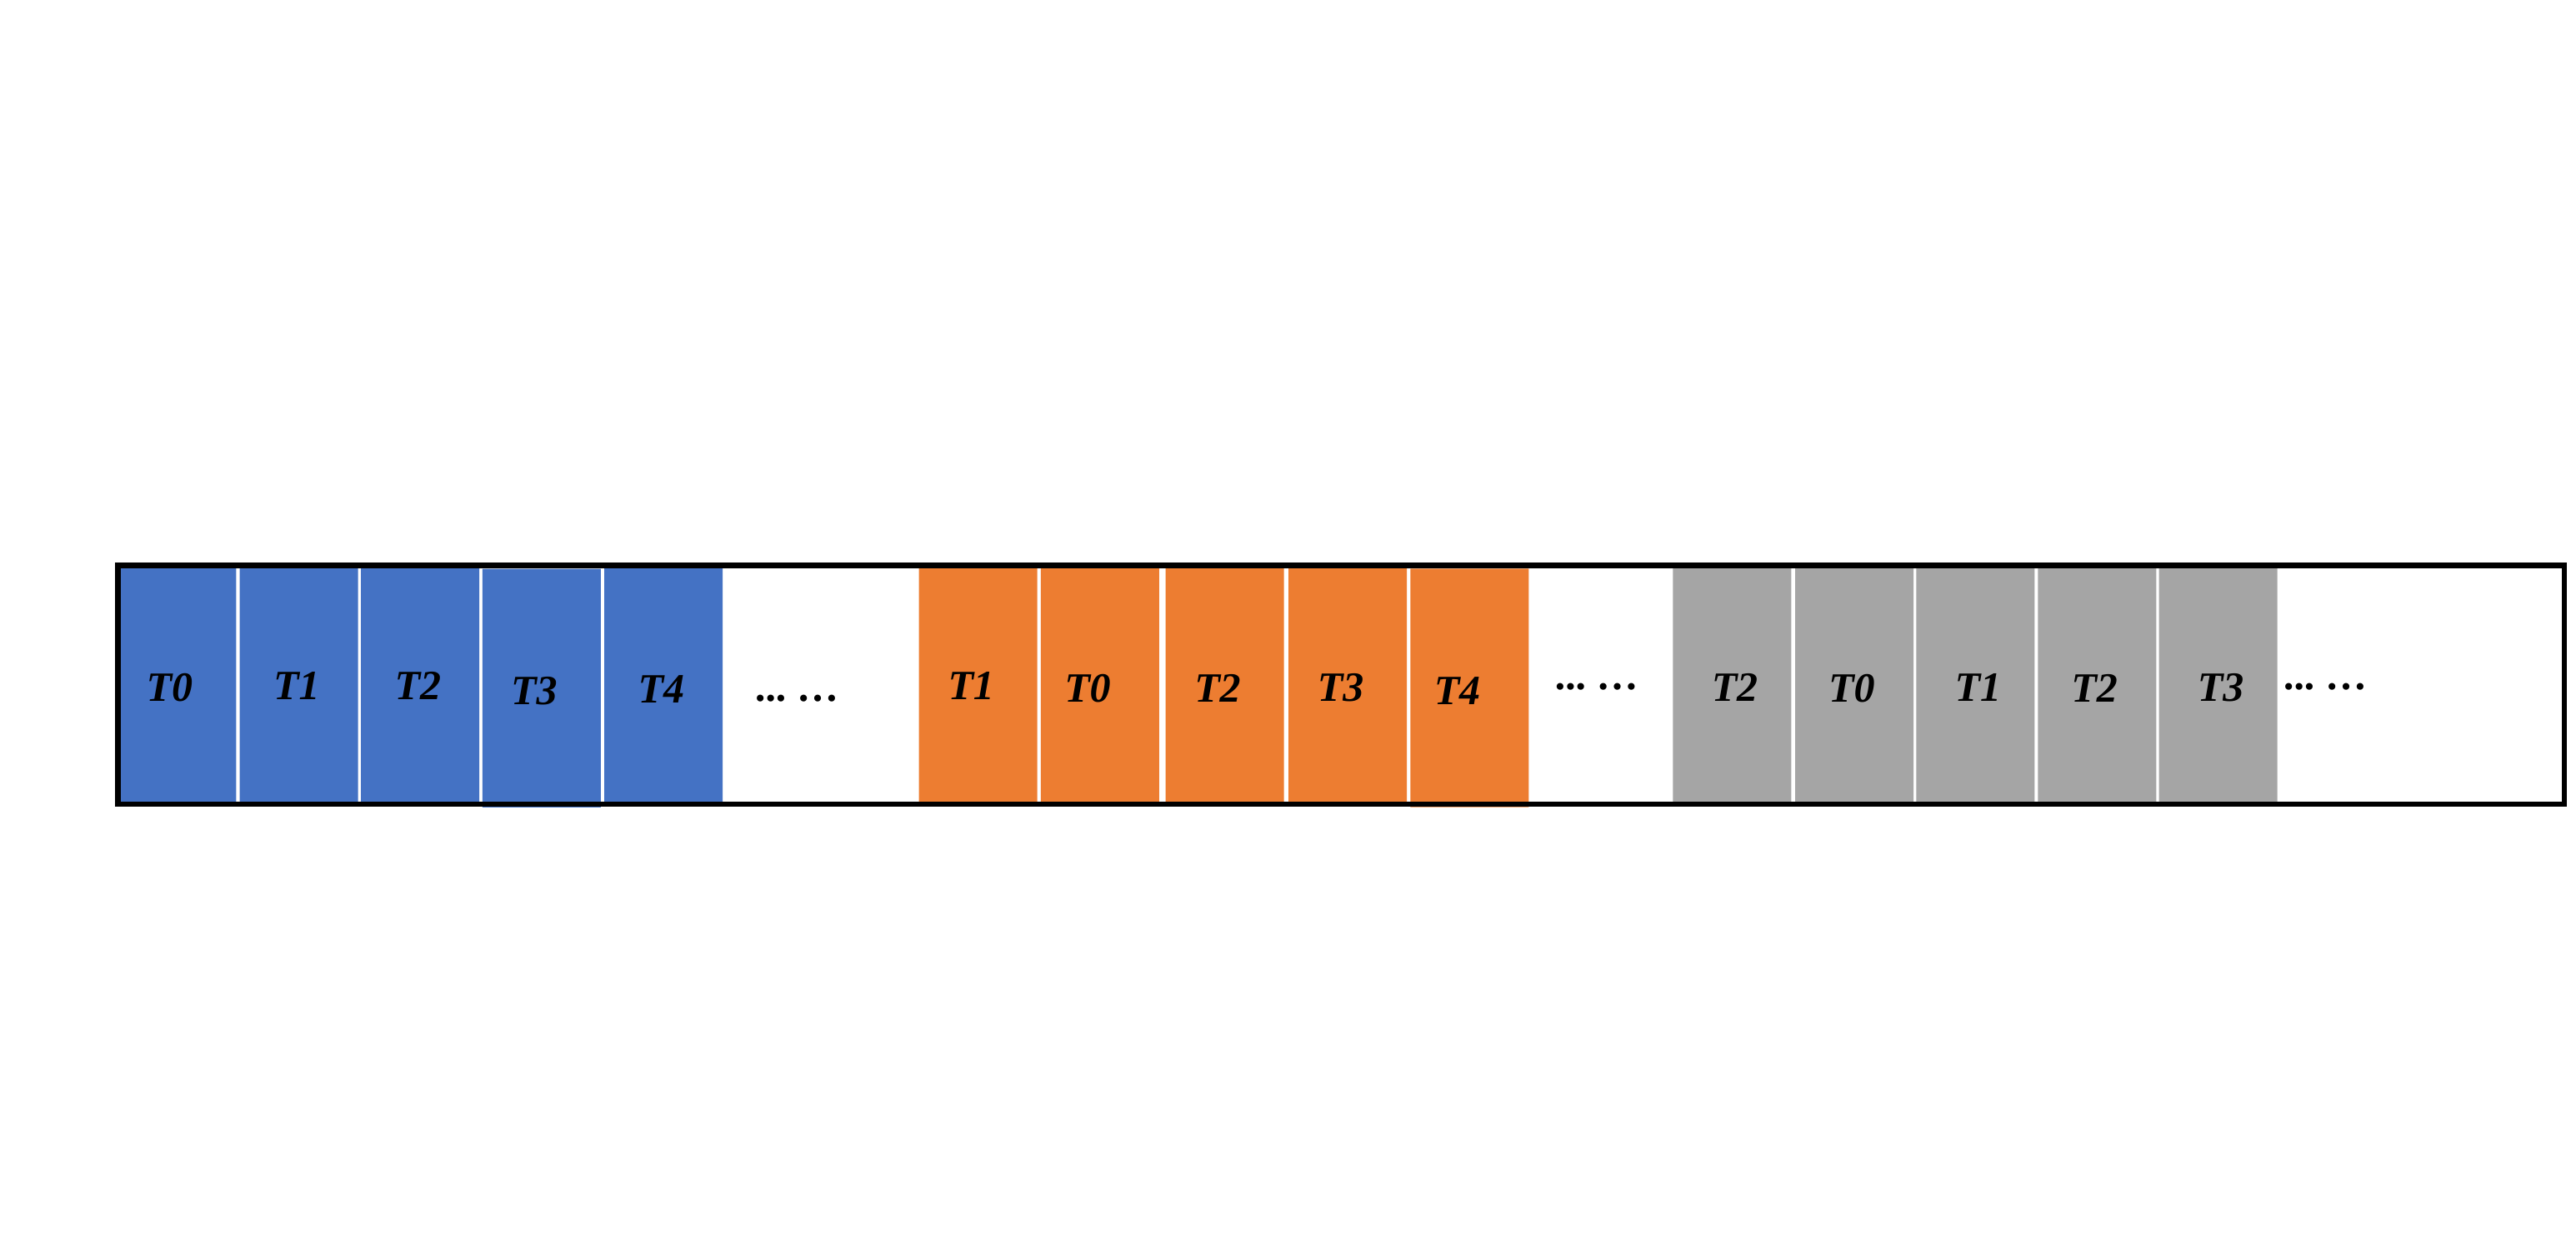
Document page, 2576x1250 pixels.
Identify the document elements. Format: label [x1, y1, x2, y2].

text_box [482, 805, 602, 808]
text_box [1409, 805, 1529, 808]
text_box [117, 565, 2565, 805]
